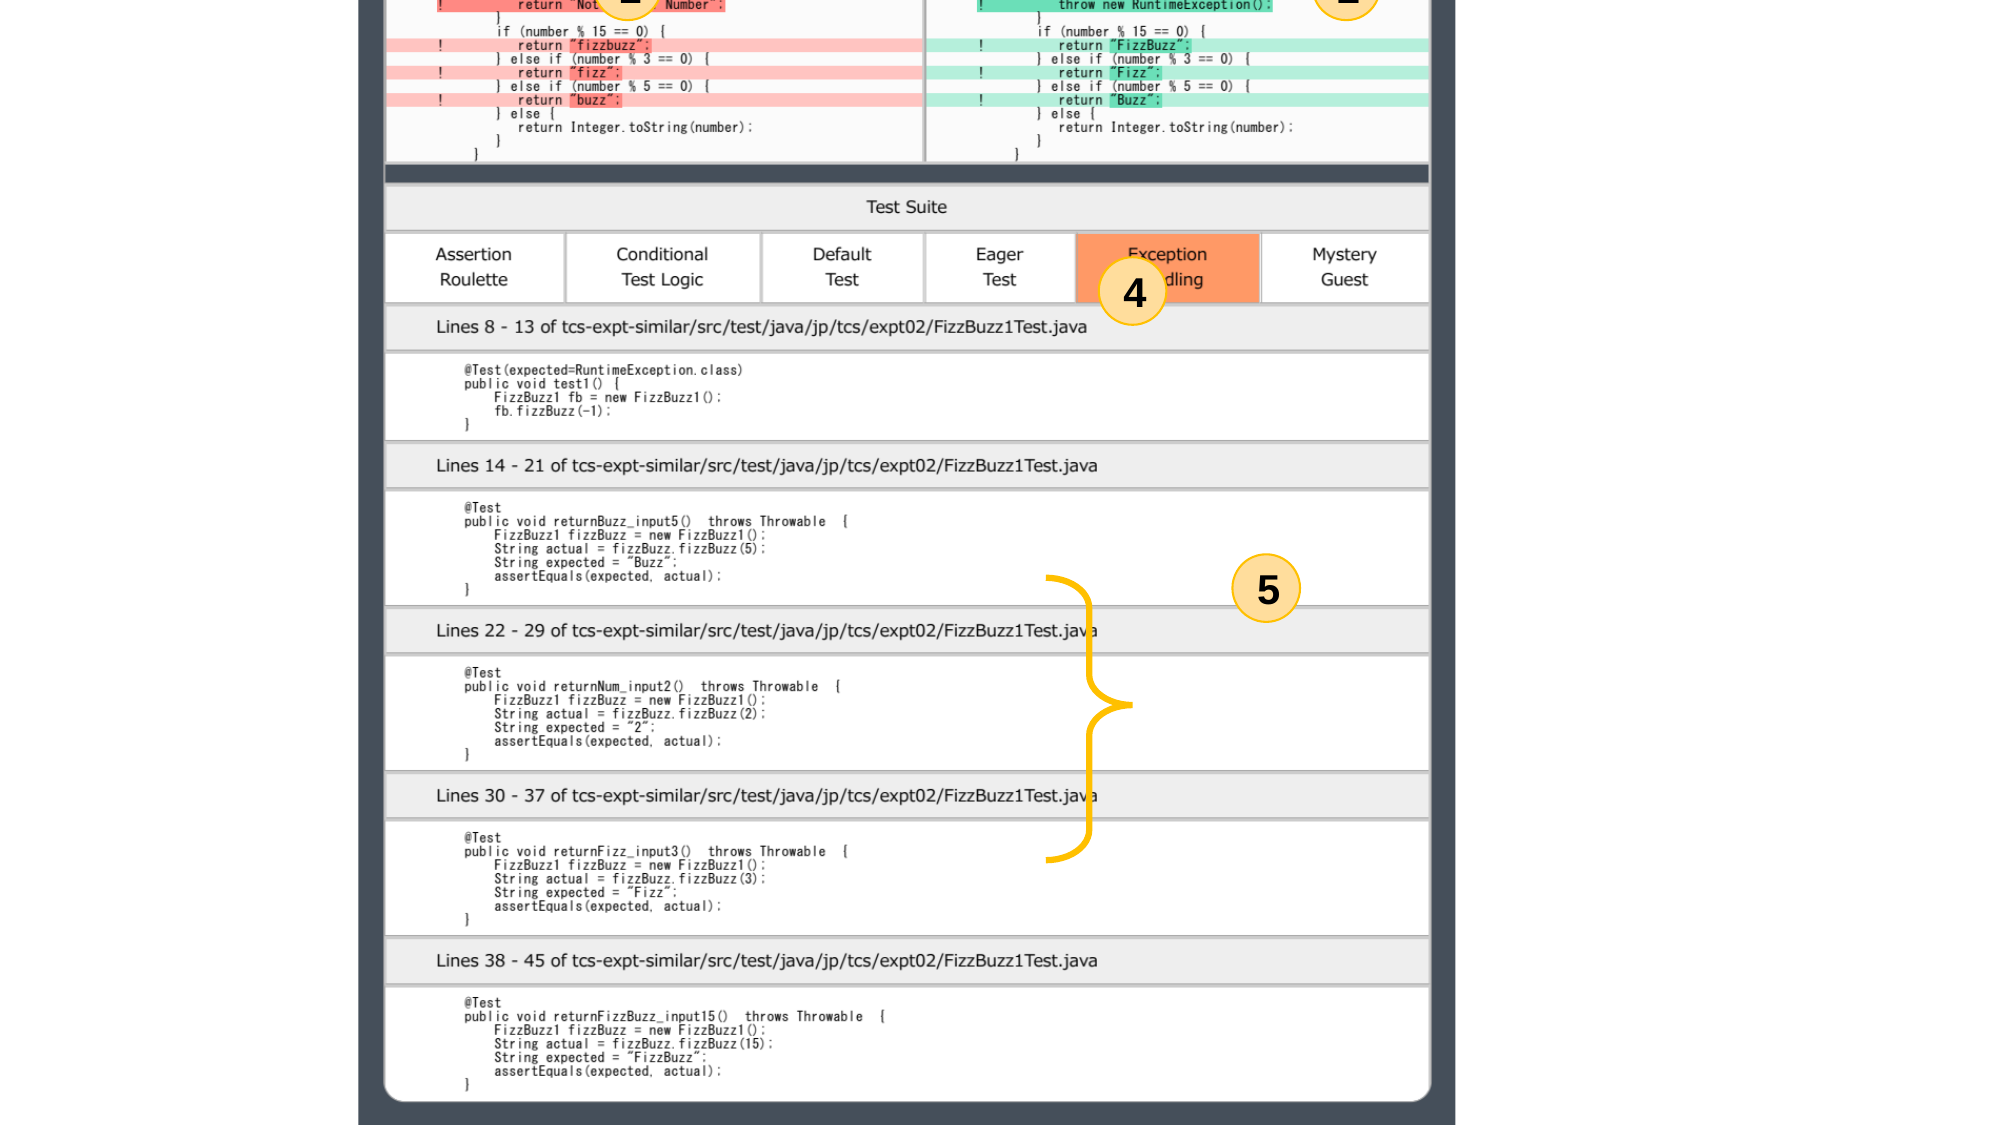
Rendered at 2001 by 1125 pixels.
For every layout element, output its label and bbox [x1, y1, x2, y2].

picture [358, 0, 1456, 1125]
